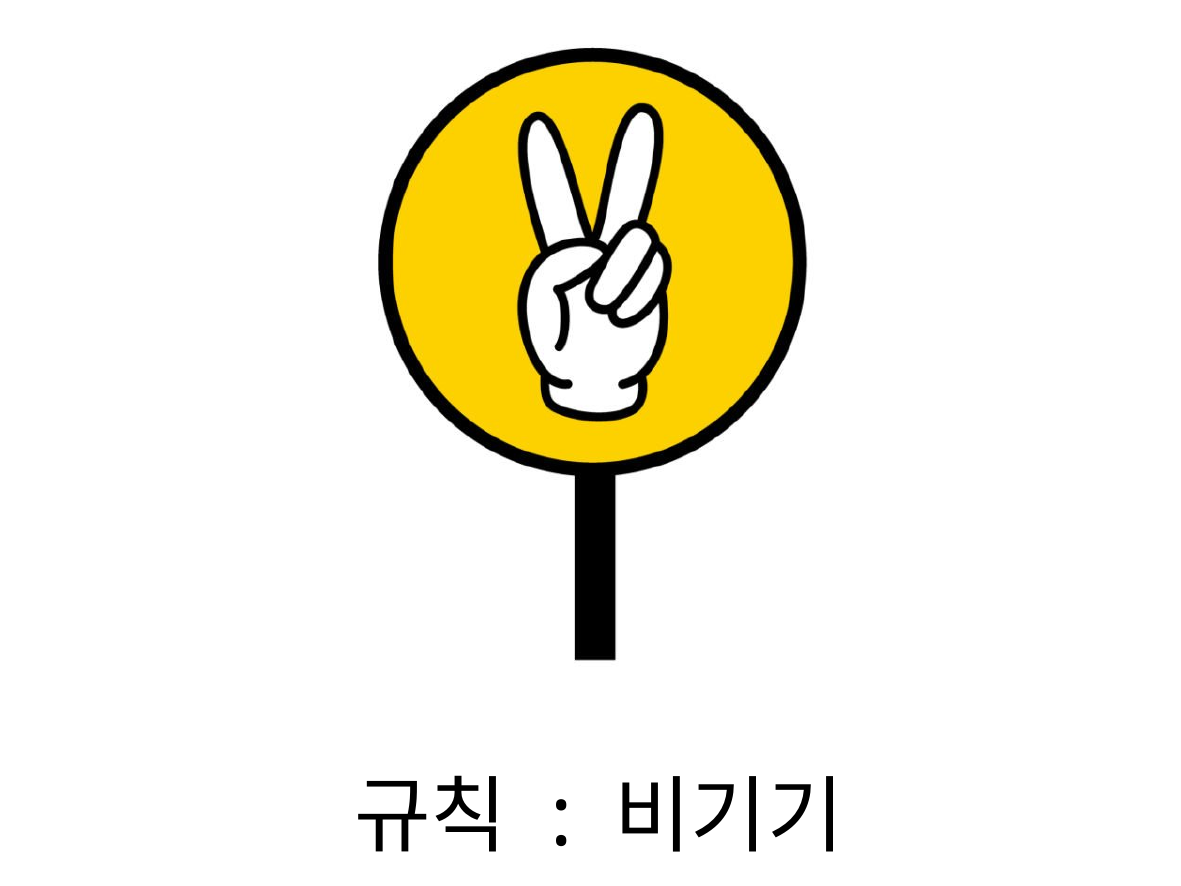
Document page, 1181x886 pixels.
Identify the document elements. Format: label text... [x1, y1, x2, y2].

text_box 규칙 : 비기기 [303, 754, 895, 870]
picture [332, 12, 866, 680]
